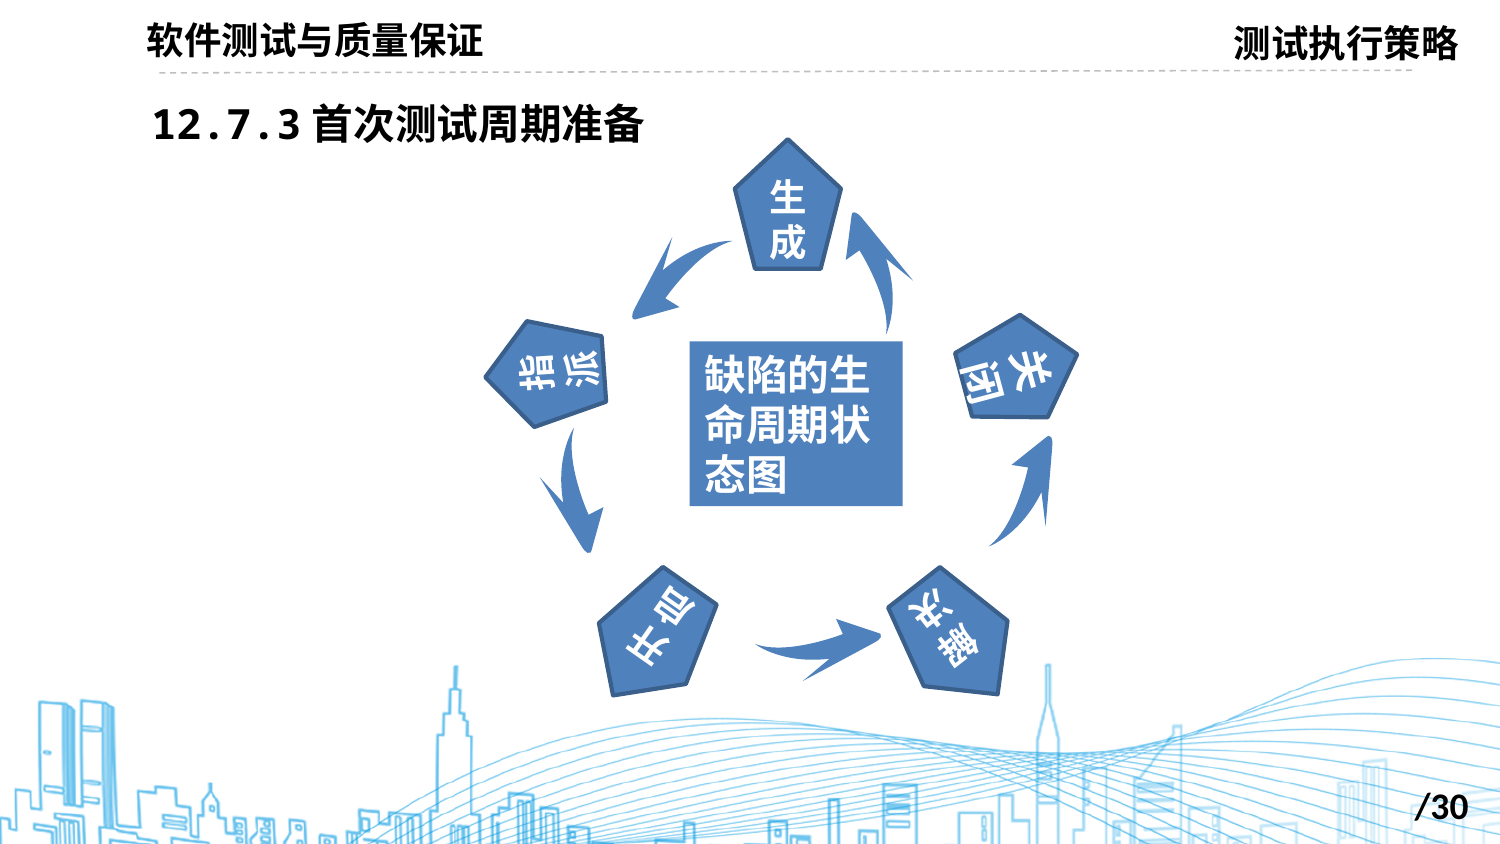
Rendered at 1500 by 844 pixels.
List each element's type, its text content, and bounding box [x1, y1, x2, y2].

slide_number [1074, 782, 1425, 827]
picture [0, 0, 1500, 844]
text_box [630, 235, 735, 322]
text_box [537, 425, 606, 555]
text_box 关闭 [953, 312, 1080, 420]
text_box 缺陷的生命周期状态图 [689, 341, 903, 507]
text_box [986, 433, 1055, 549]
text_box 软件测试与质量保证 [93, 9, 538, 70]
text_box [753, 616, 883, 683]
text_box 解决 [886, 565, 1010, 697]
text_box 测试执行策略 [1219, 12, 1491, 73]
text_box 开启 [596, 565, 719, 698]
text_box 生成 [732, 137, 843, 271]
text_box 12.7.3首次测试周期准备 [132, 90, 664, 156]
text_box [843, 210, 915, 337]
text_box 指派 [483, 319, 609, 430]
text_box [159, 69, 1417, 74]
